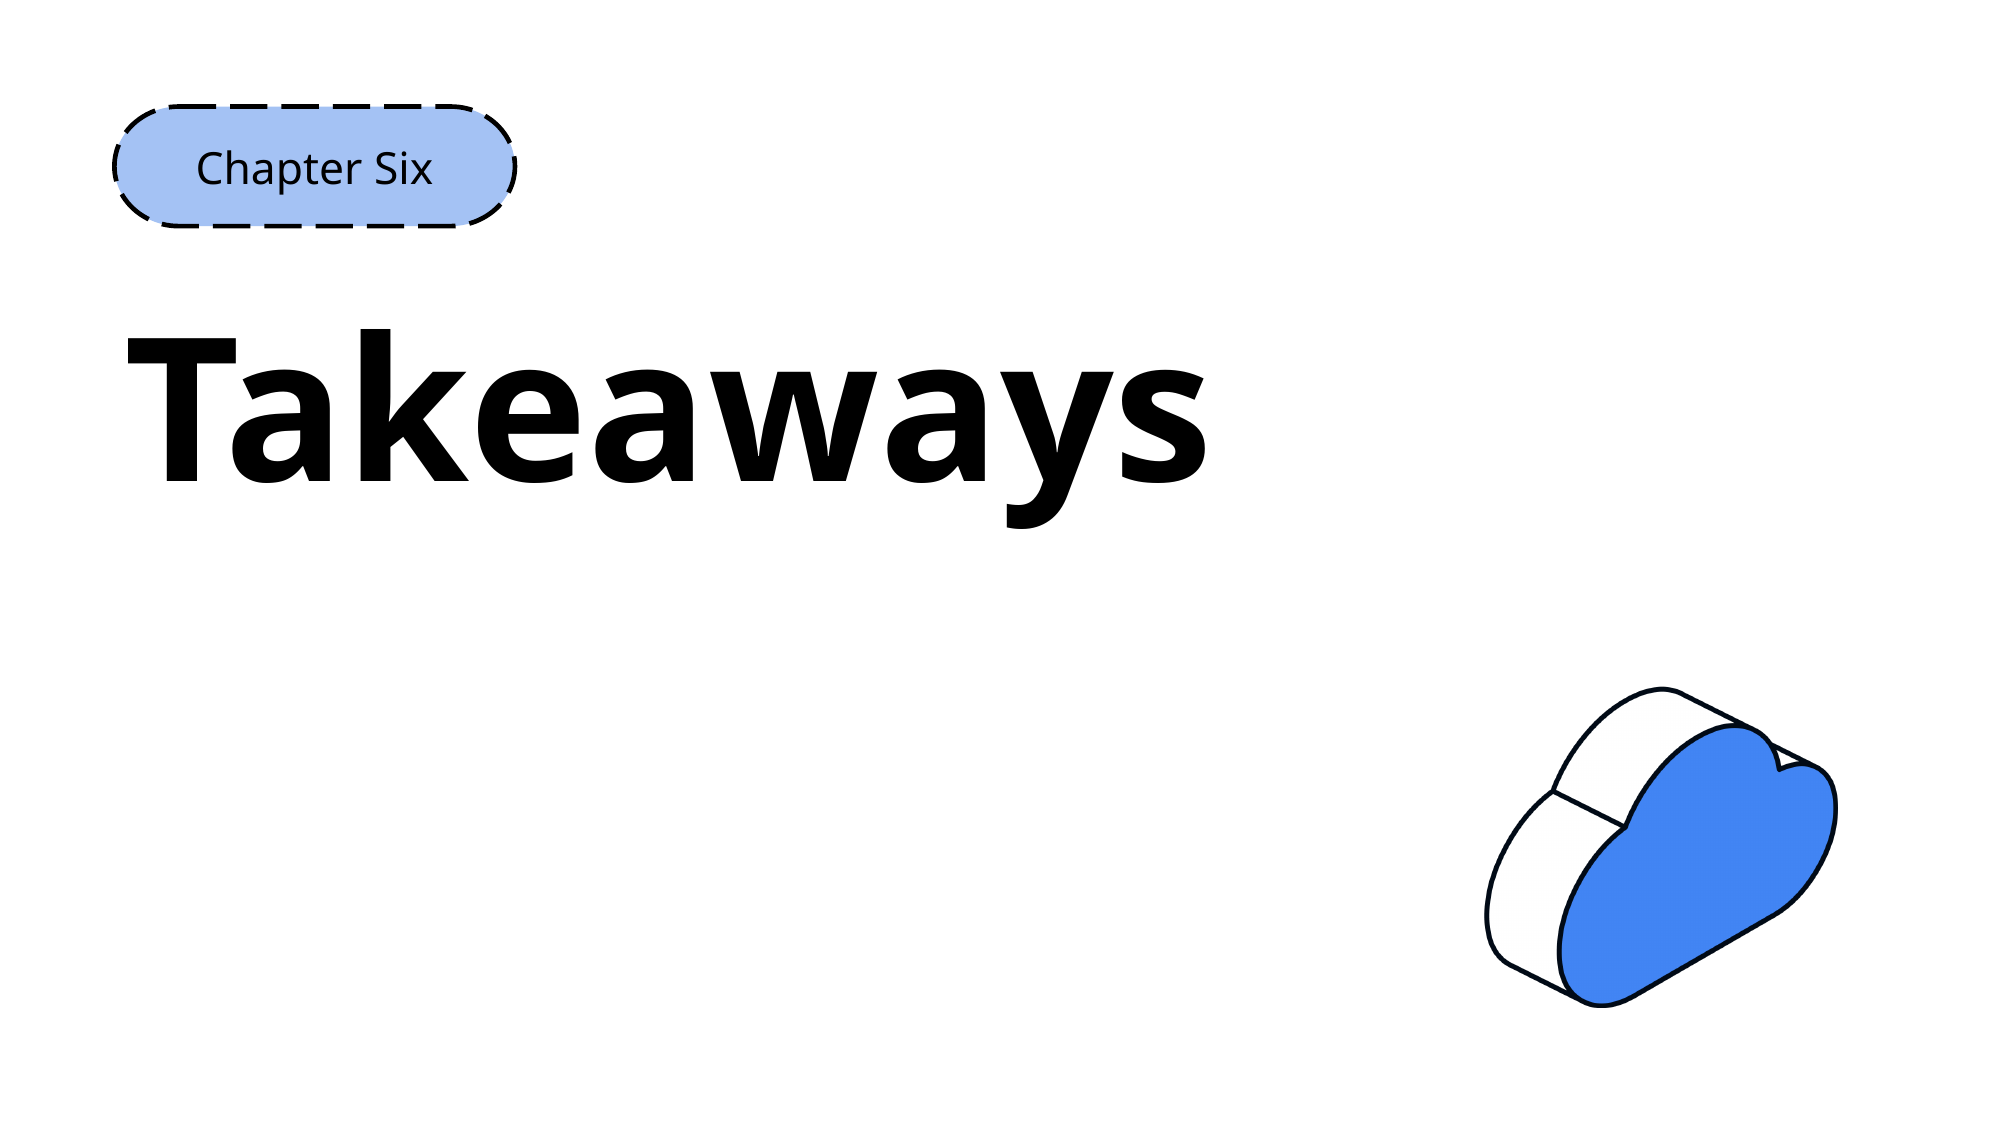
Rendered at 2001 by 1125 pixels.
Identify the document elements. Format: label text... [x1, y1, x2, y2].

text_box Takeaways [104, 261, 1616, 782]
picture [1483, 685, 1839, 1009]
text_box Chapter Six [114, 106, 515, 227]
